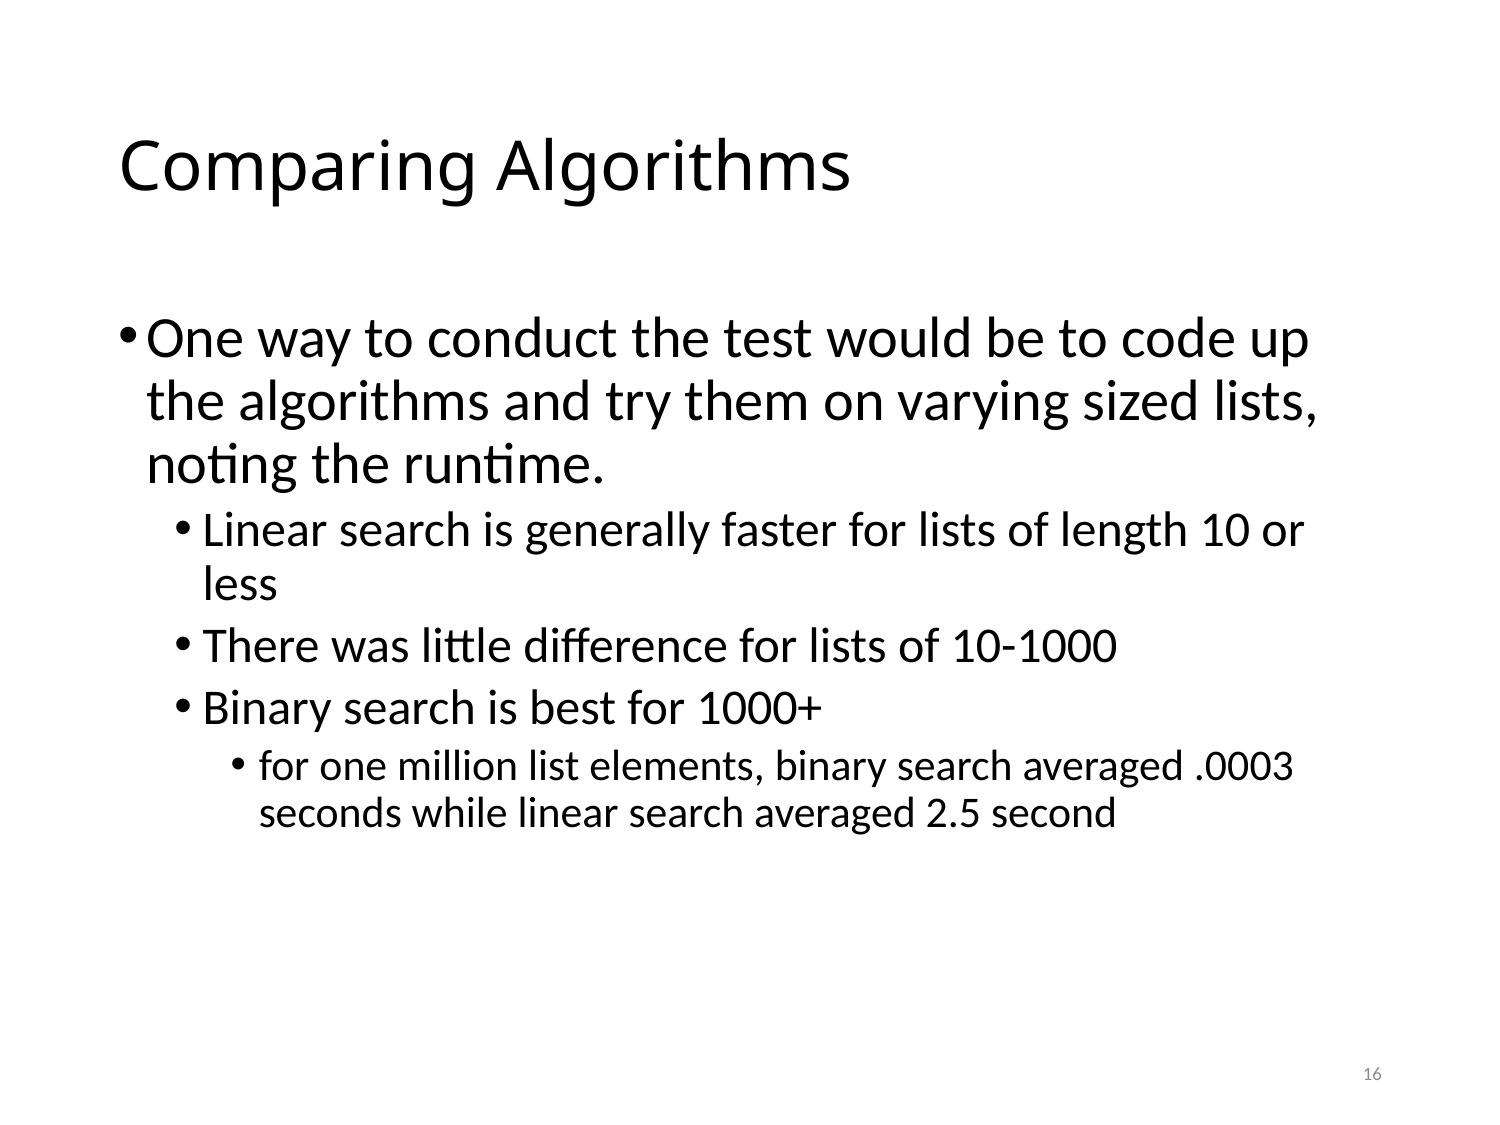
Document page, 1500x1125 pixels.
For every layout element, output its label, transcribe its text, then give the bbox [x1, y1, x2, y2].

slide_number 16 [1059, 1042, 1397, 1103]
title Comparing Algorithms [103, 59, 1397, 278]
list One way to conduct the test would be to code up the algorithms and try them on varying sized lists, noting the runtime. Linear search is generally faster for lists of length 10 or less There was little difference for lists of 10-1000 Binary search is best for 1000+ for one million list elements, binary search averaged .0003 seconds while linear search averaged 2.5 second [103, 299, 1397, 1014]
